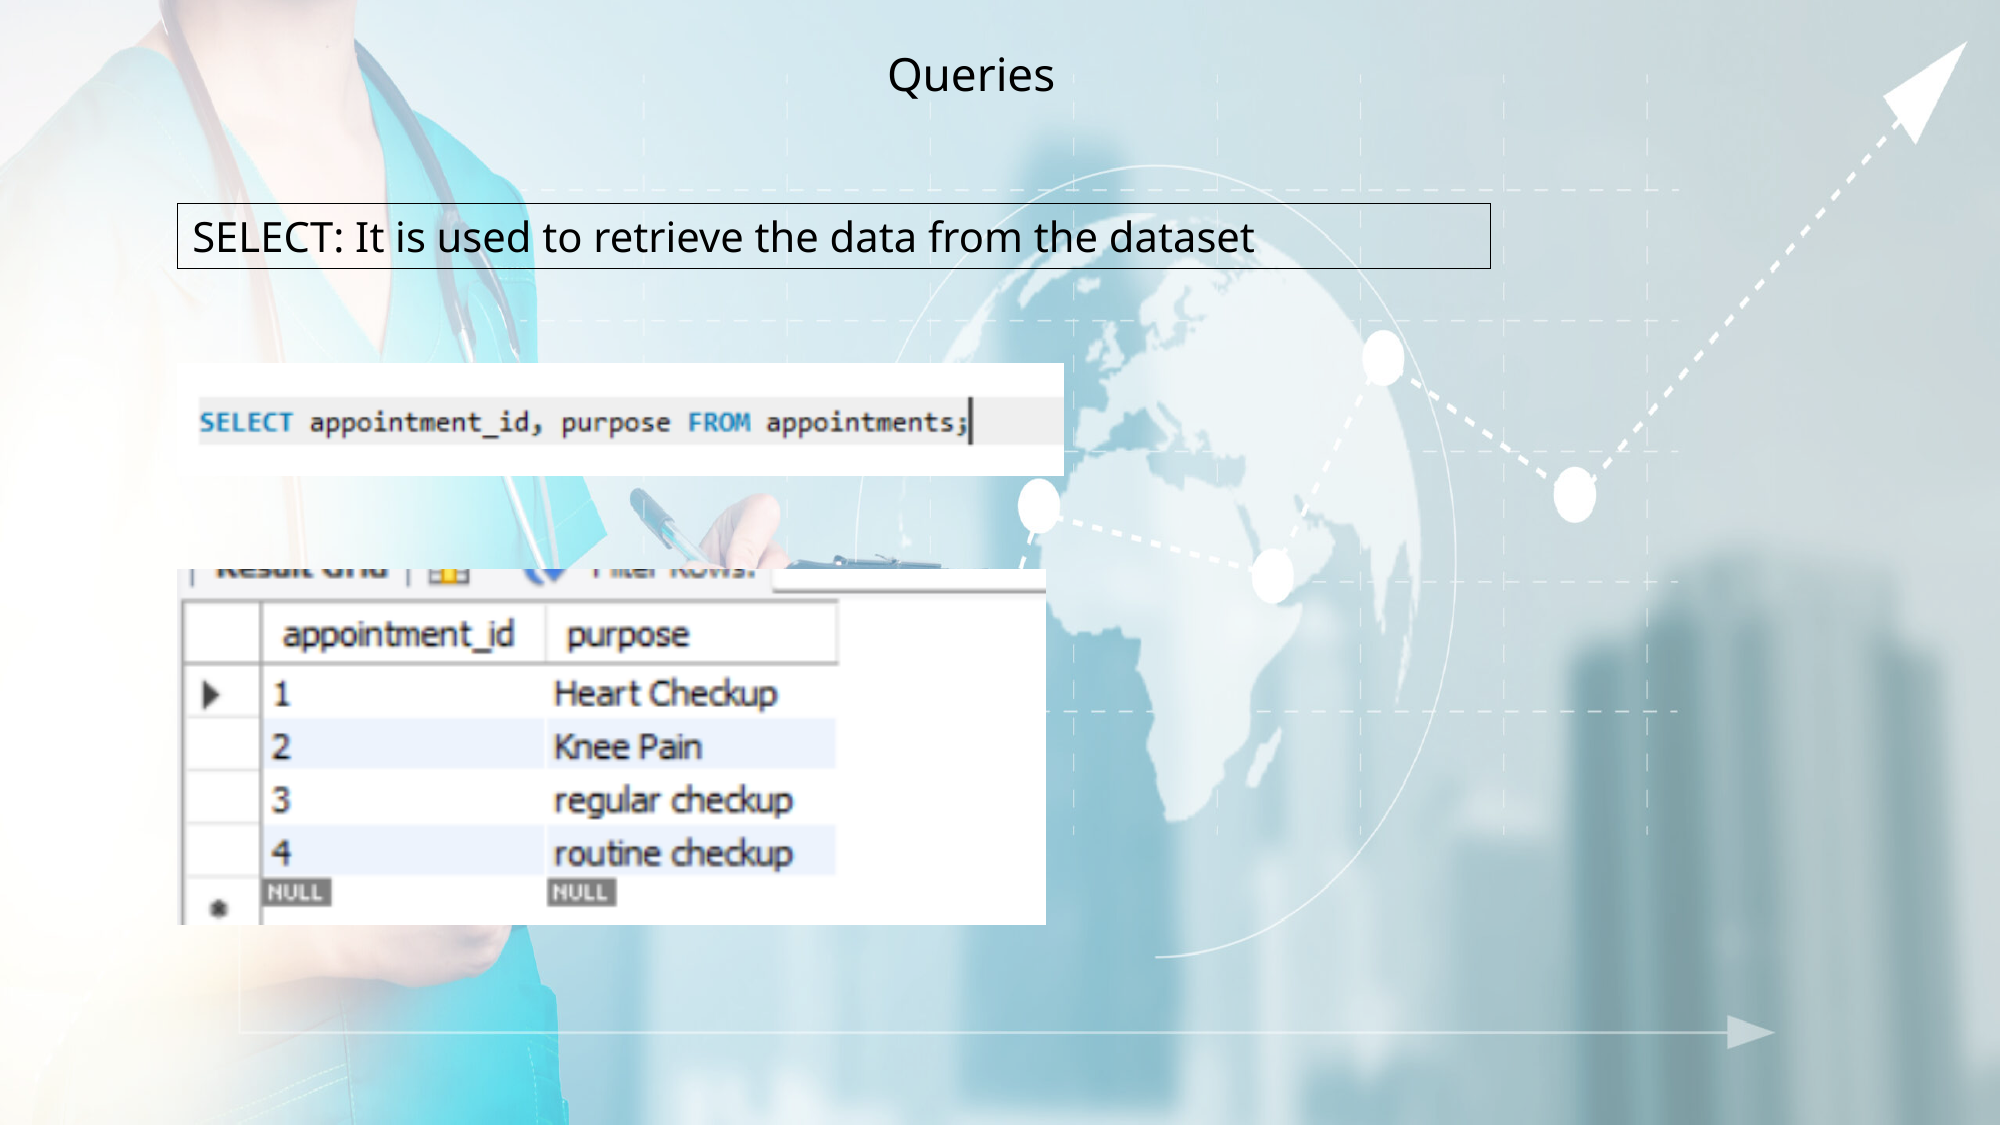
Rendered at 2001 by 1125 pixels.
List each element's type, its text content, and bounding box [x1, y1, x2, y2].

picture [177, 569, 1046, 925]
text_box Queries [126, 38, 1816, 108]
text_box SELECT: It is used to retrieve the data from the dataset [177, 203, 1491, 269]
picture [177, 363, 1064, 476]
text_box MATH FUNCTIONS: It is used to perform mathematical expressions on numerical data. ABS, CEILING, FLOOR, POWER, ROUND, SQRT. [0, 0, 2000, 1125]
